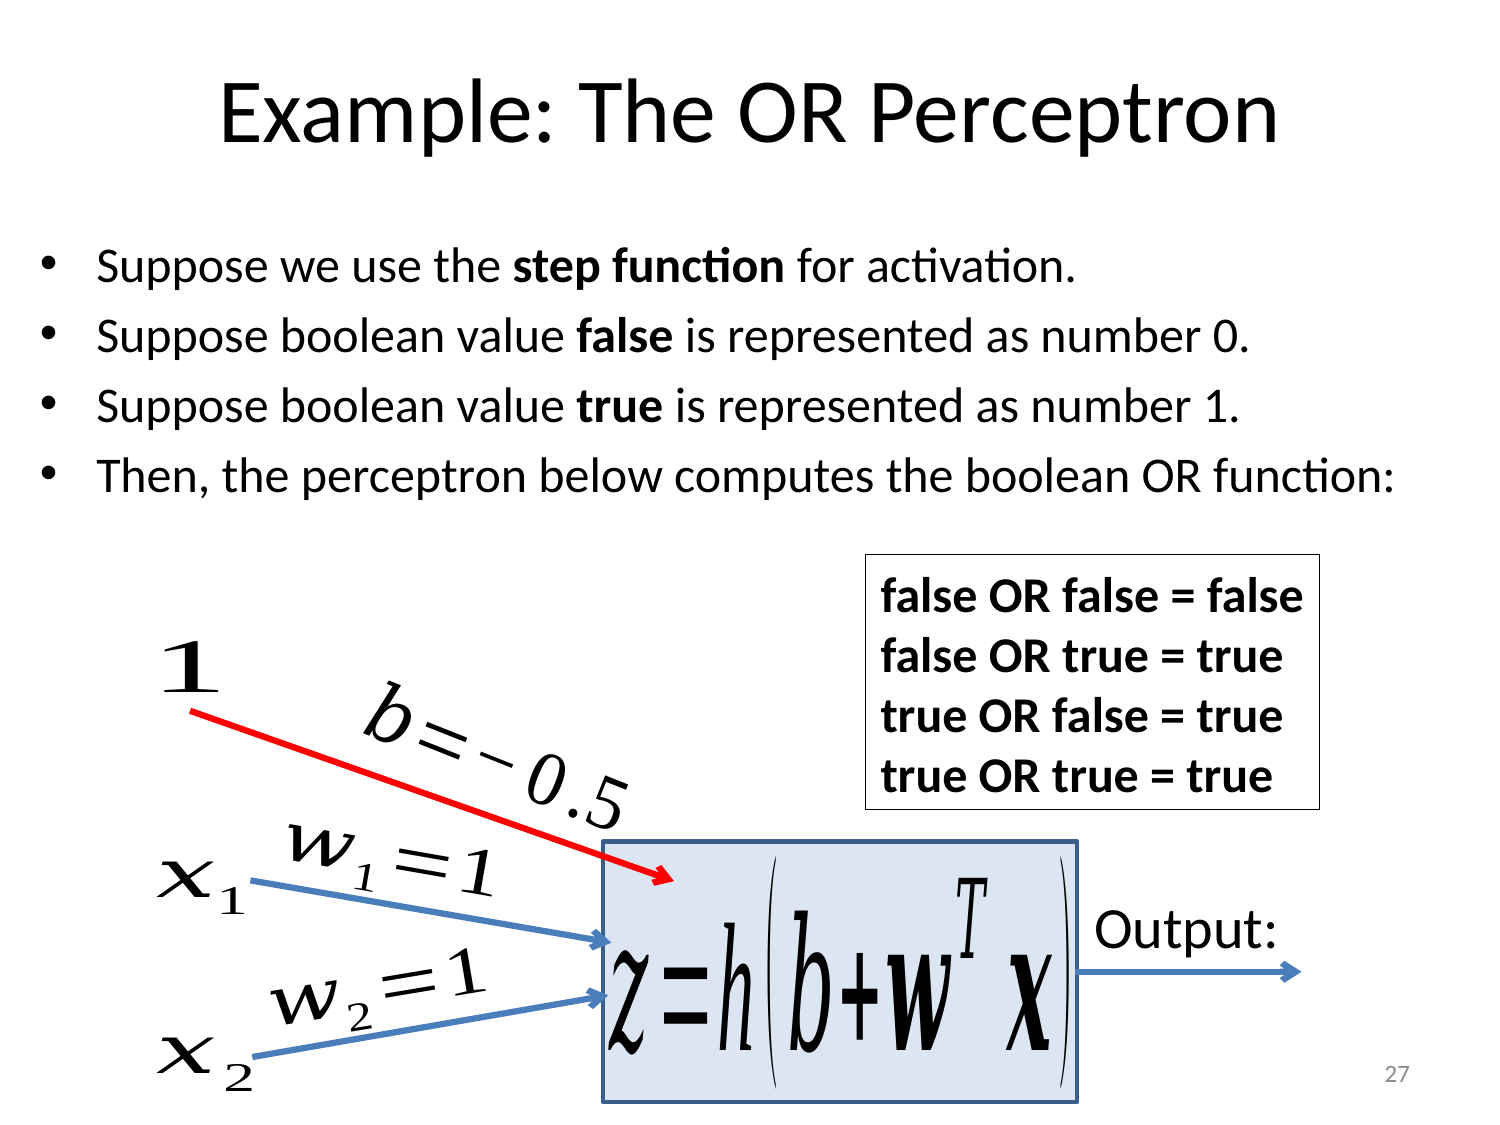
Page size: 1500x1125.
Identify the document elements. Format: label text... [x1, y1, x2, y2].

text_box false OR false = false false OR true = true true OR false = true true OR true = true [865, 554, 1320, 623]
list Suppose we use the step function for activation. Suppose boolean value false is represented as number 0. Suppose boolean value true is represented as number 1. Then, the perceptron below computes the boolean OR function: [24, 224, 1463, 563]
slide_number 27 [1328, 1042, 1425, 1103]
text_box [149, 624, 1325, 1101]
title Example: The OR Perceptron [75, 24, 1425, 188]
